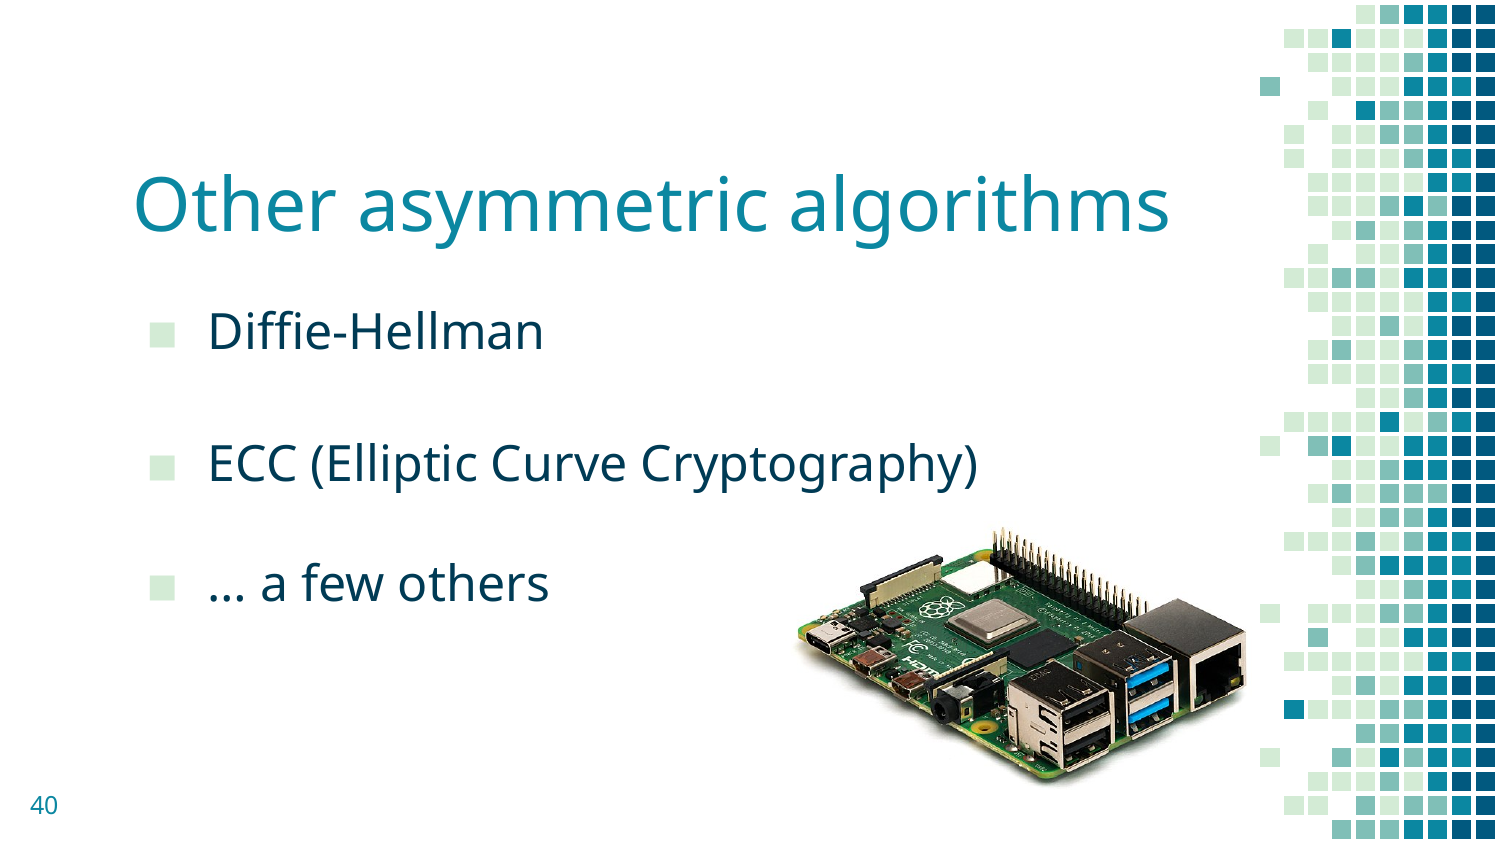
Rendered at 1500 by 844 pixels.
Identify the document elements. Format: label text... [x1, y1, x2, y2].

list Diffie-Hellman ECC (Elliptic Curve Cryptography) … a few others [117, 284, 1227, 774]
slide_number 40 [15, 774, 105, 839]
picture [785, 520, 1252, 796]
title Other asymmetric algorithms [117, 121, 1227, 262]
